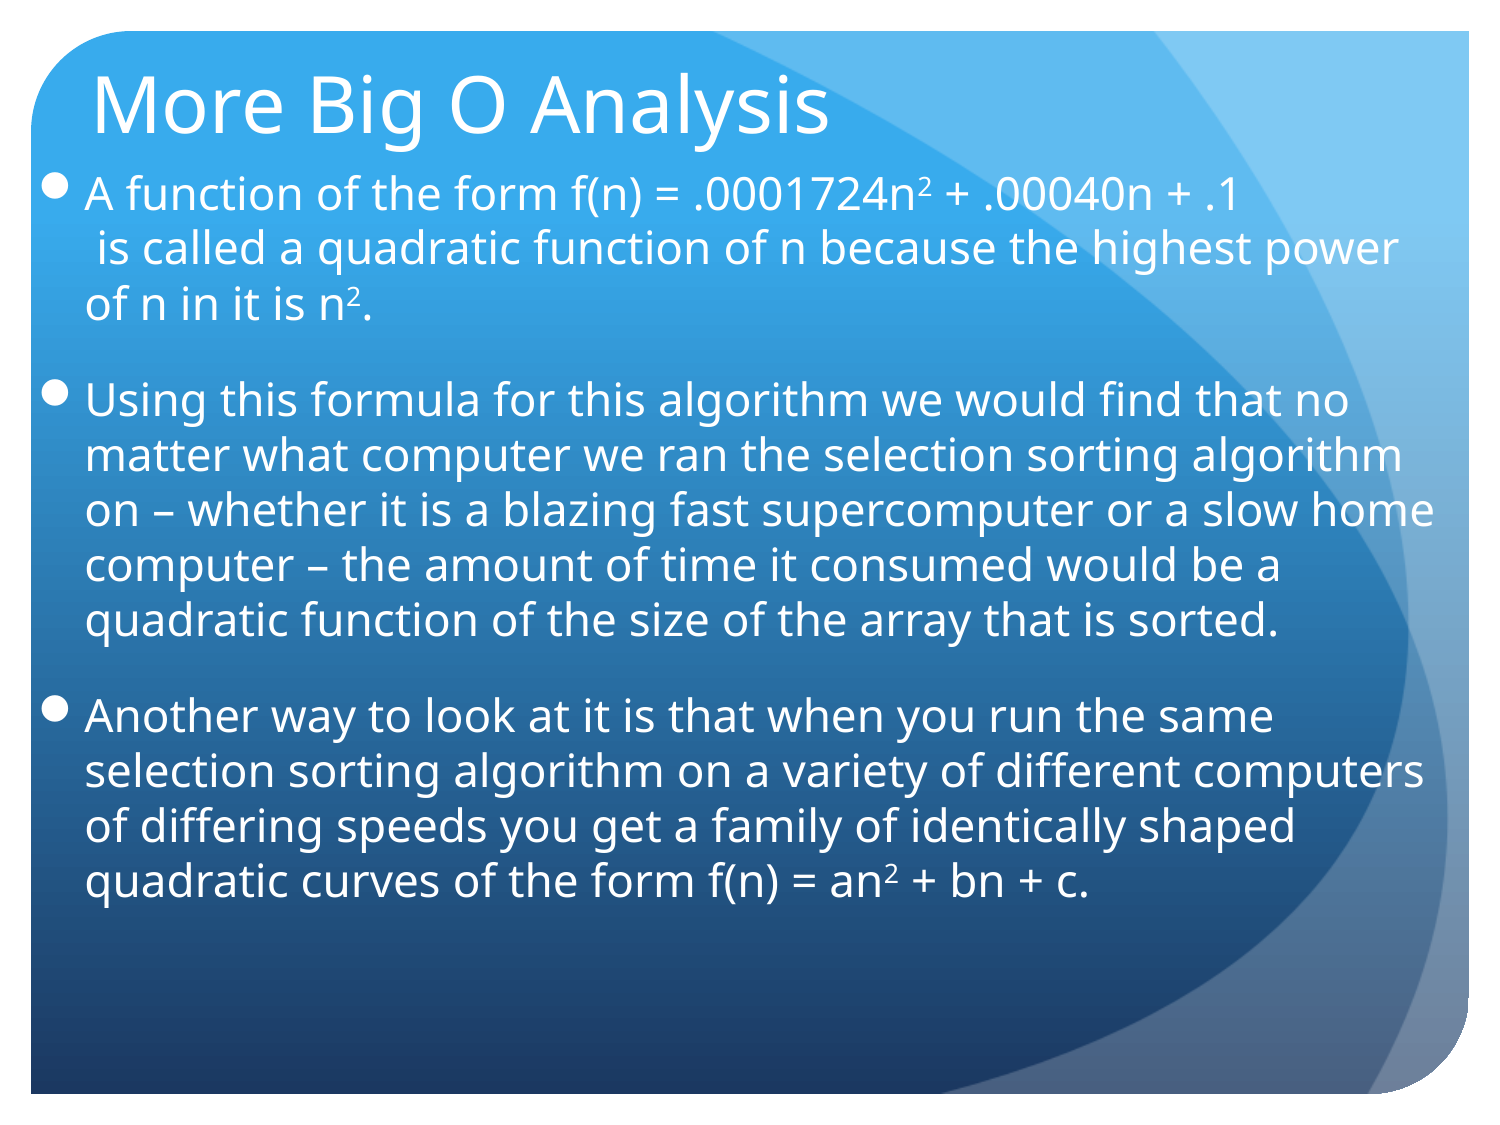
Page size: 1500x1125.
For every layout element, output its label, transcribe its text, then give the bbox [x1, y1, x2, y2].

title More Big O Analysis [75, 45, 1453, 156]
picture [24, 30, 1473, 1094]
list A function of the form f(n) = .0001724n2 + .00040n + .1 is called a quadratic function of n because the highest power of n in it is n2. Using this formula for this algorithm we would find that no matter what computer we ran the selection sorting algorithm on – whether it is a blazing fast supercomputer or a slow home computer – the amount of time it consumed would be a quadratic function of the size of the array that is sorted. Another way to look at it is that when you run the same selection sorting algorithm on a variety of different computers of differing speeds you get a family of identically shaped quadratic curves of the form f(n) = an2 + bn + c. [22, 156, 1453, 1125]
